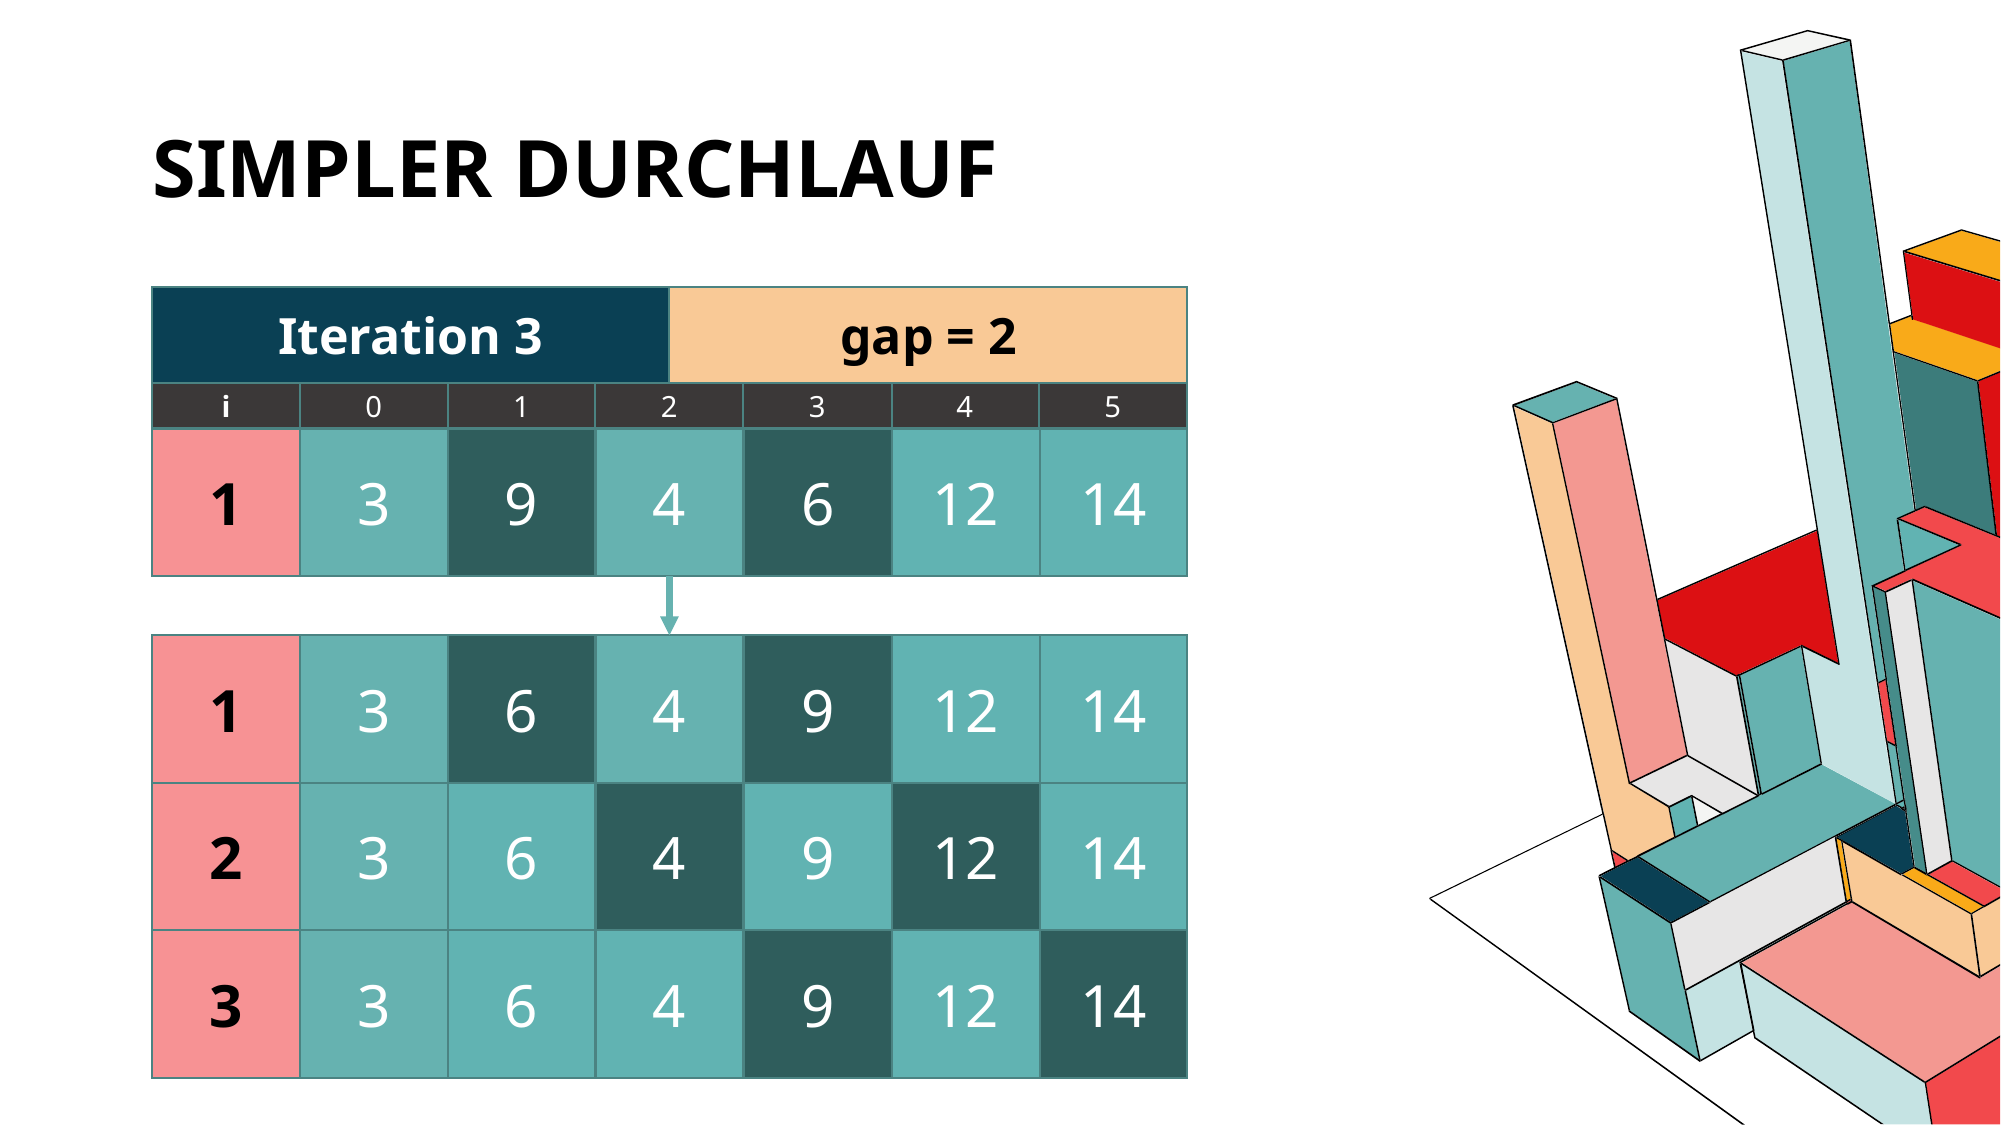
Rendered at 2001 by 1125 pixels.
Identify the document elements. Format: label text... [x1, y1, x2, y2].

text_box 6 [447, 782, 595, 929]
text_box 3 [301, 428, 447, 577]
text_box 4 [595, 634, 743, 782]
text_box 3 [301, 634, 447, 782]
text_box 12 [893, 782, 1041, 929]
text_box 4 [893, 384, 1040, 428]
text_box 4 [595, 428, 743, 577]
text_box 3 [151, 929, 301, 1079]
text_box 9 [743, 929, 893, 1079]
text_box 12 [893, 634, 1041, 782]
title Simpler Durchlauf [137, 62, 1863, 281]
text_box i [151, 384, 301, 428]
text_box 4 [595, 929, 743, 1079]
text_box 5 [1040, 384, 1188, 428]
text_box 1 [151, 634, 301, 782]
text_box 2 [594, 384, 742, 428]
text_box 9 [743, 634, 893, 782]
text_box 3 [301, 929, 447, 1079]
text_box 3 [742, 384, 893, 428]
text_box 1 [151, 428, 301, 577]
text_box 2 [151, 782, 301, 929]
text_box 6 [447, 634, 595, 782]
text_box 12 [893, 929, 1041, 1079]
text_box 4 [595, 782, 743, 929]
text_box 12 [893, 428, 1041, 577]
text_box 9 [743, 782, 893, 929]
text_box 6 [743, 428, 893, 577]
text_box 14 [1041, 782, 1188, 929]
text_box 3 [301, 782, 447, 929]
text_box 9 [447, 428, 595, 577]
text_box 14 [1041, 428, 1188, 577]
text_box 0 [301, 384, 447, 428]
text_box Iteration 3 [151, 286, 670, 384]
text_box 6 [447, 929, 595, 1079]
text_box 14 [1041, 634, 1188, 782]
text_box 14 [1041, 929, 1188, 1079]
text_box 1 [447, 384, 594, 428]
text_box gap = 2 [670, 286, 1188, 384]
